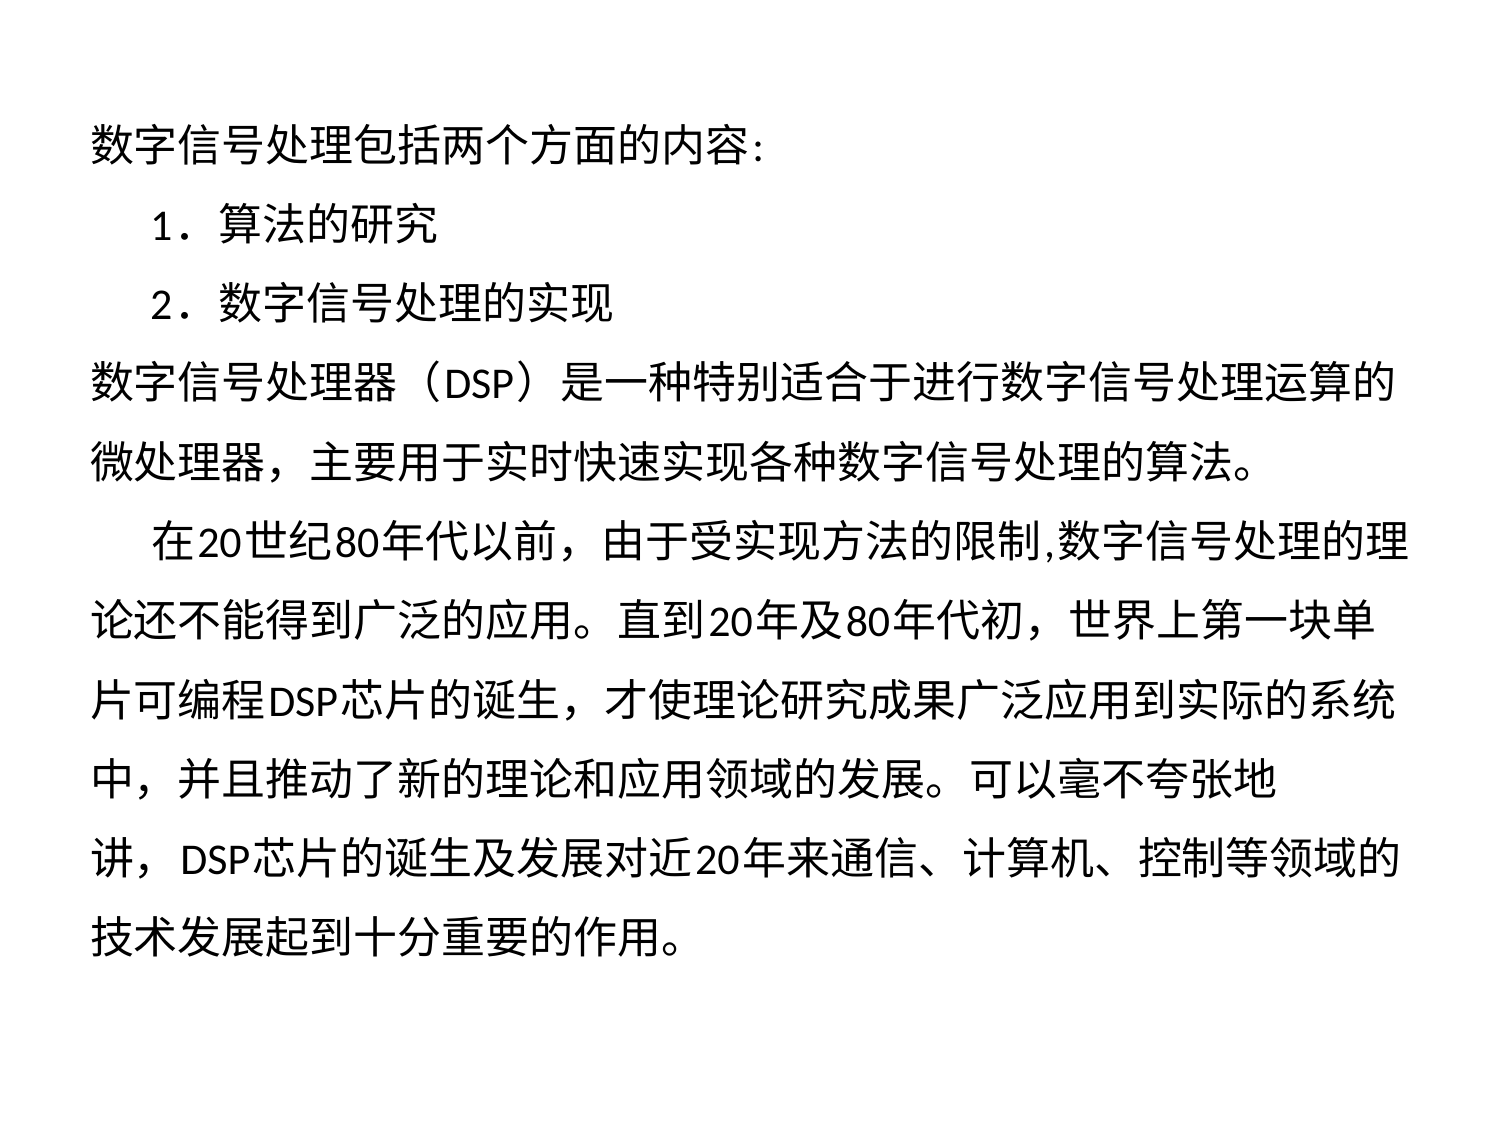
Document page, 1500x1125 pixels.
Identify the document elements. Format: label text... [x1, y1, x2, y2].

list 数字信号处理包括两个方面的内容: 1．算法的研究 2．数字信号处理的实现 数字信号处理器（DSP）是一种特别适合于进行数字信号处理运算的微处理器，主要用于实时快速实现各种数字信号处理的算法。 在20世纪80年代以前，由于受实现方法的限制,数字信号处理的理论还不能得到广泛的应用。直到20年及80年代初，世界上第一块单片可编程DSP芯片的诞生，才使理论研究成果广泛应用到实际的系统中，并且推动了新的理论和应用领域的发展。可以毫不夸张地讲，DSP芯片的诞生及发展对近20年来通信、计算机、控制等领域的技术发展起到十分重要的作用。 [75, 83, 1425, 1005]
